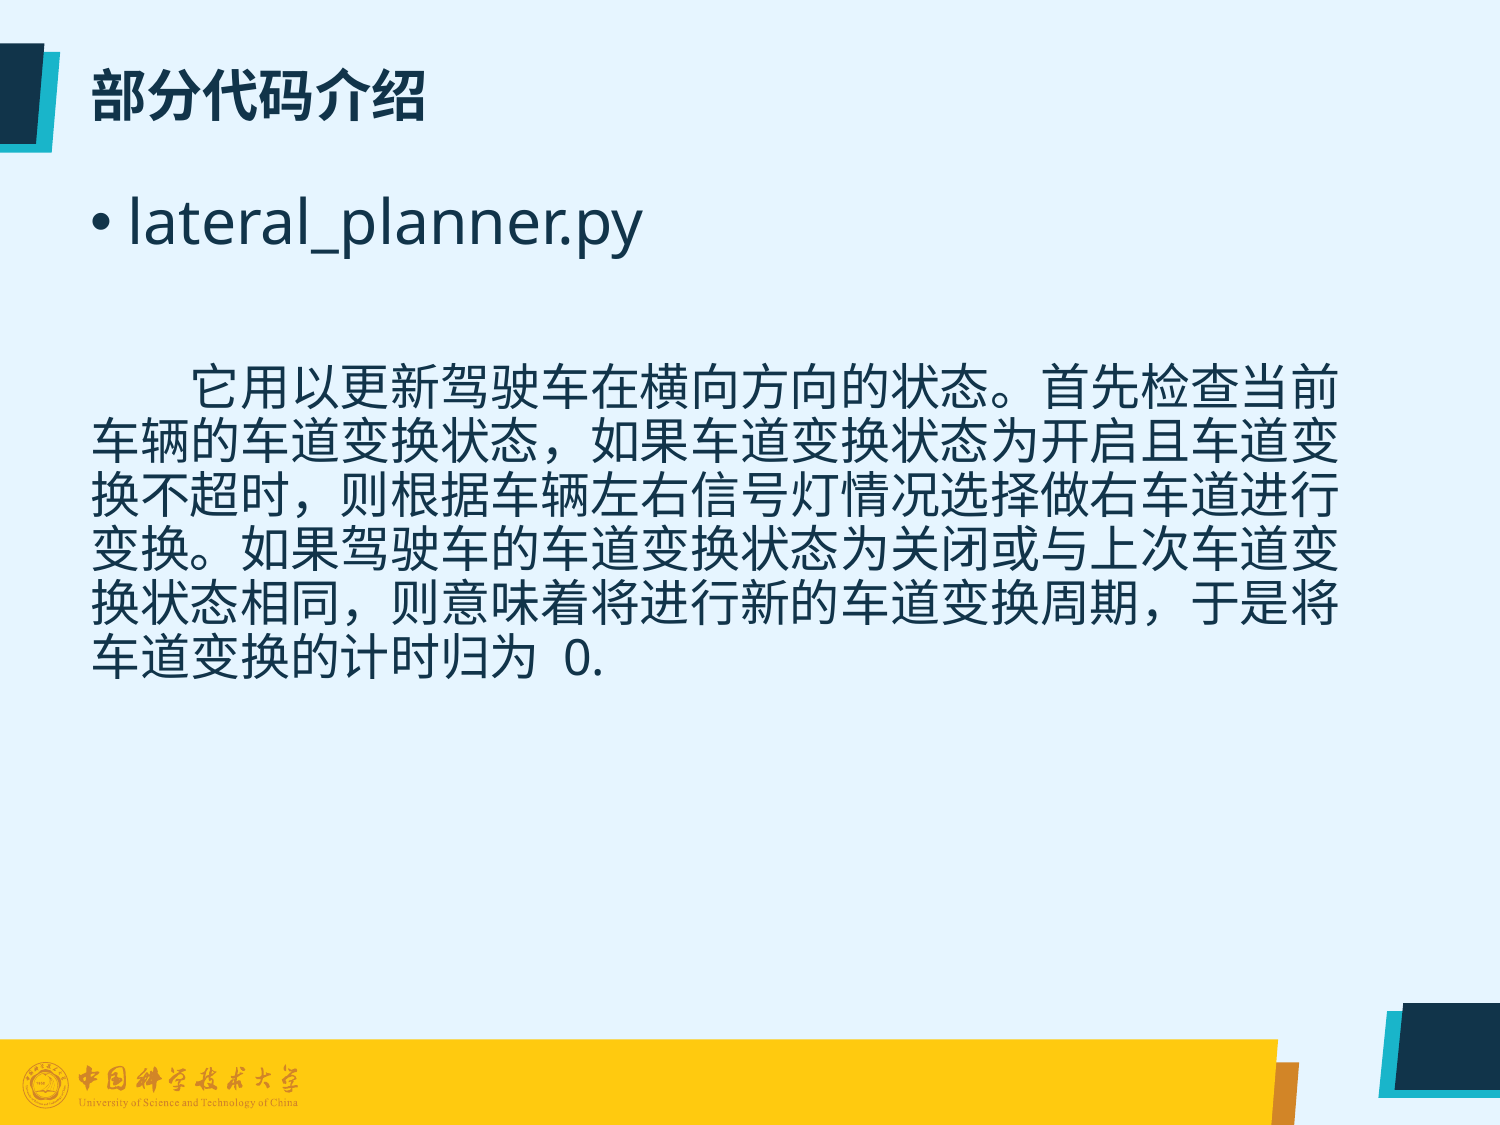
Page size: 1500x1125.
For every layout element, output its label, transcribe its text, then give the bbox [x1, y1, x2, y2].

list lateral_planner.py 它用以更新驾驶车在横向方向的状态。首先检查当前车辆的车道变换状态，如果车道变换状态为开启且车道变换不超时，则根据车辆左右信号灯情况选择做右车道进行变换。如果驾驶车的车道变换状态为关闭或与上次车道变换状态相同，则意味着将进行新的车道变换周期，于是将车道变换的计时归为 0. [75, 183, 1397, 870]
title 部分代码介绍 [75, 43, 1397, 153]
